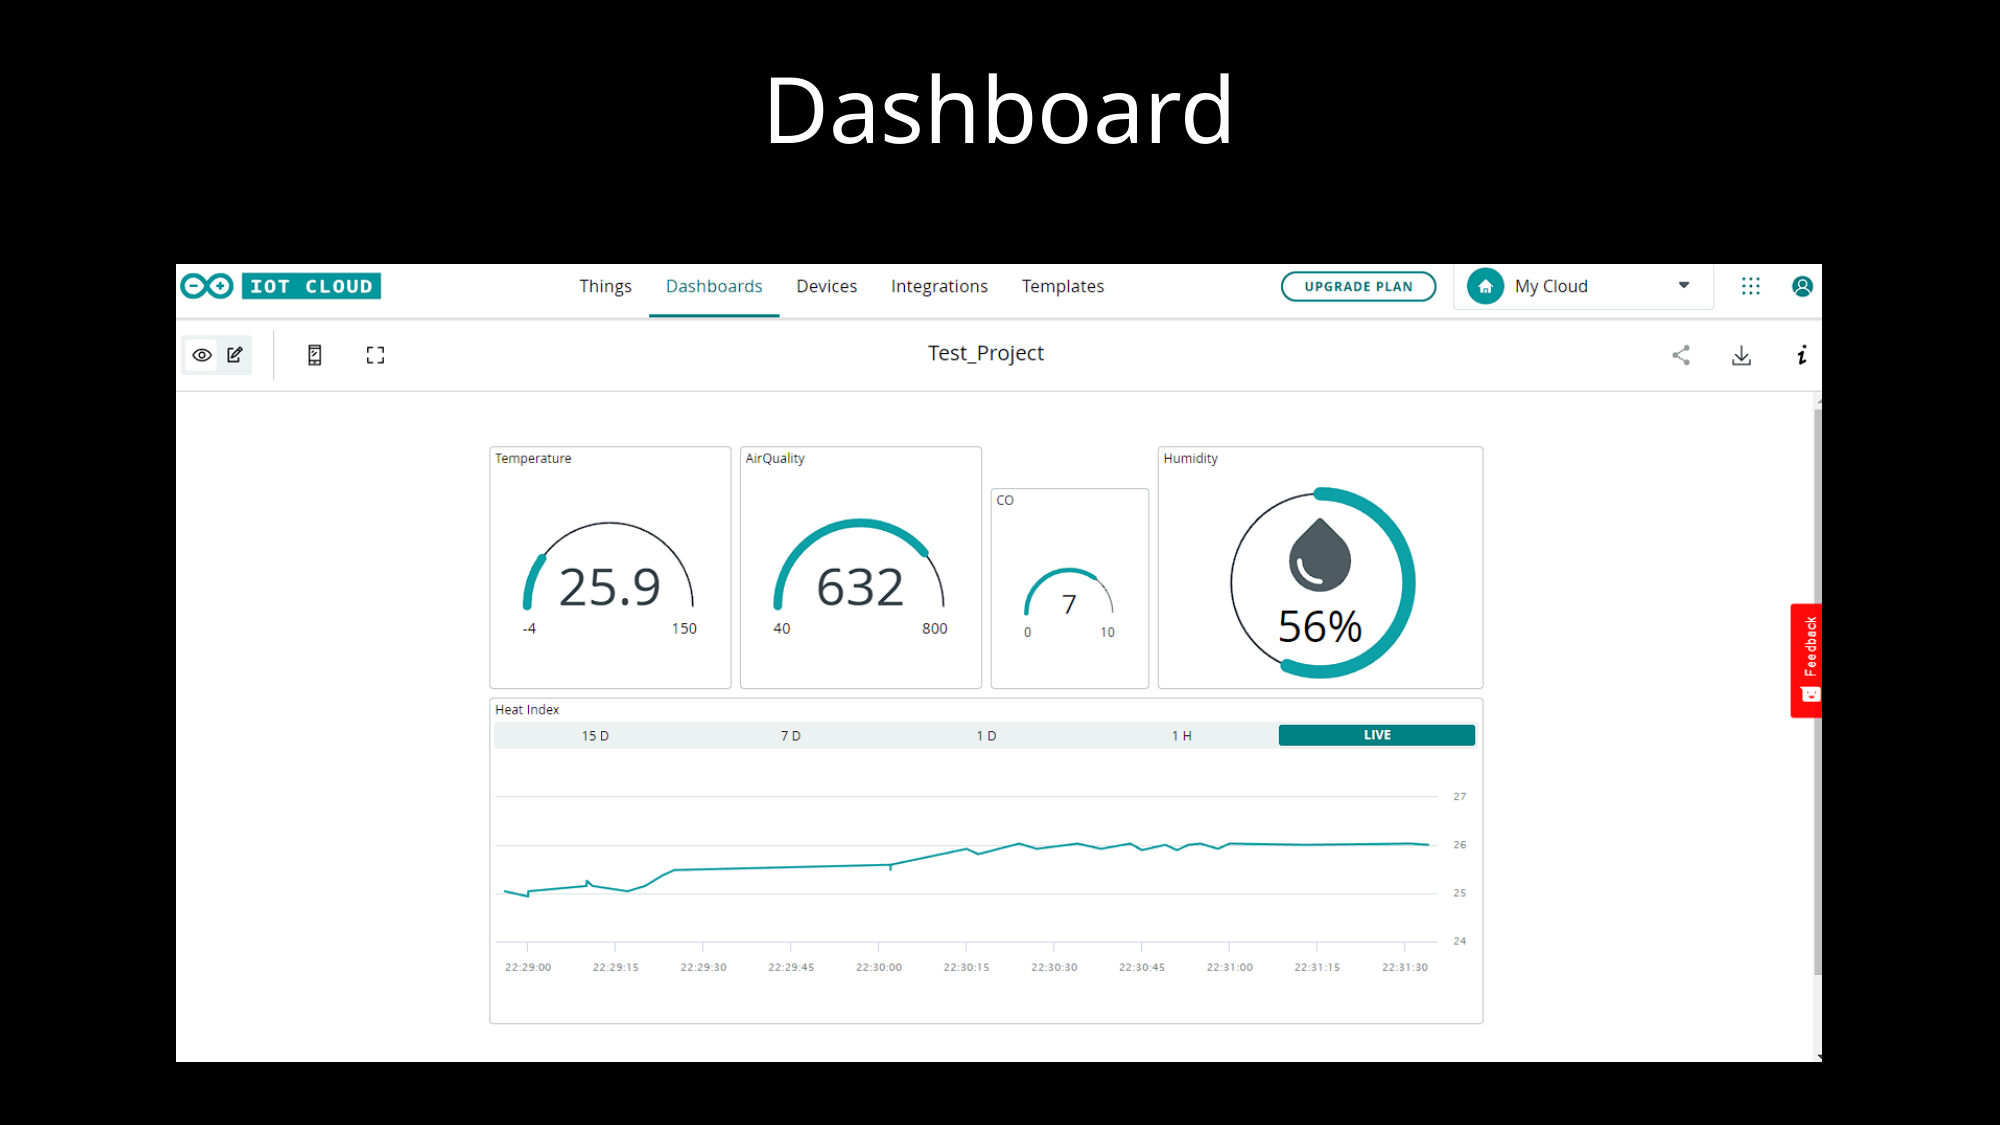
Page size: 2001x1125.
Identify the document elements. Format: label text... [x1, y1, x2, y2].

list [176, 264, 1822, 1062]
title Dashboard [125, 57, 1875, 265]
